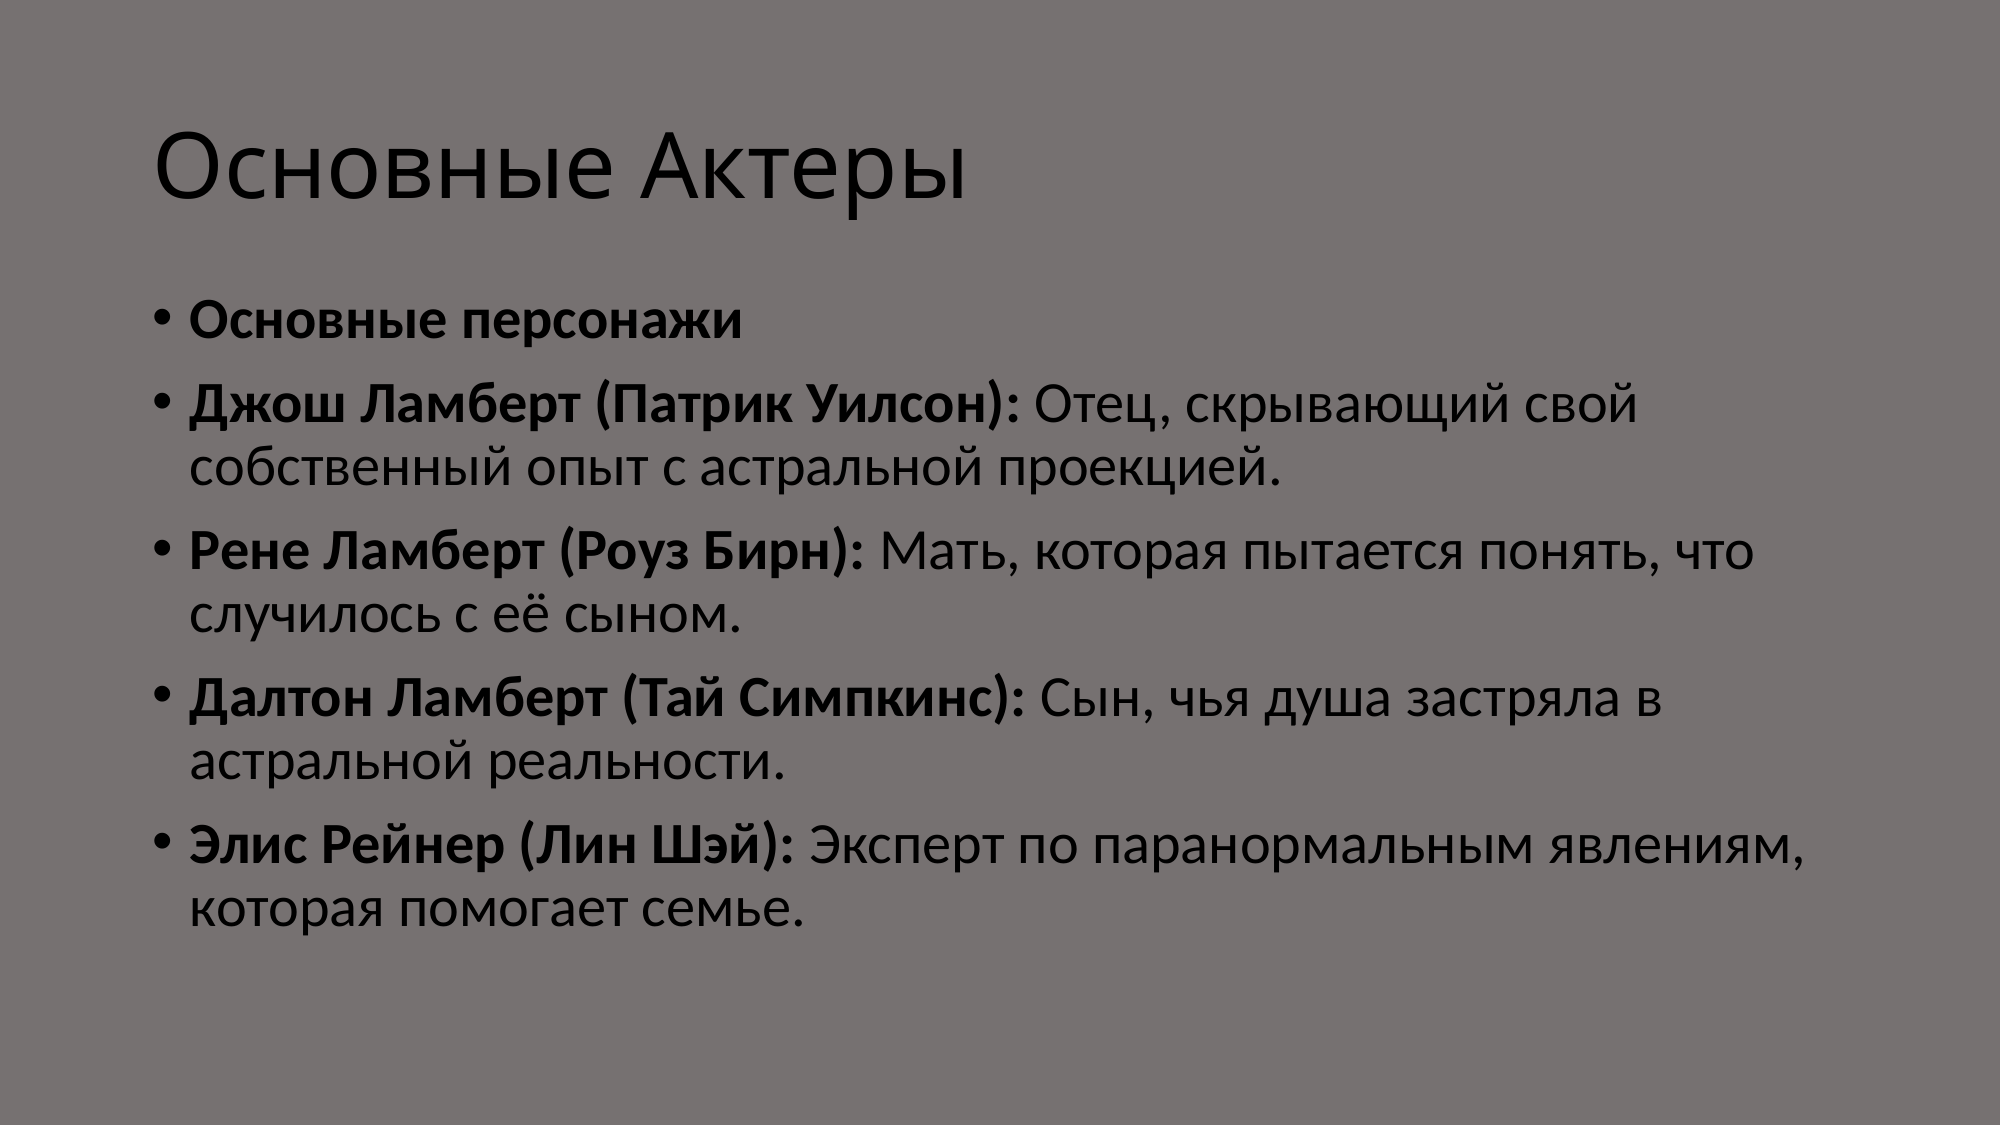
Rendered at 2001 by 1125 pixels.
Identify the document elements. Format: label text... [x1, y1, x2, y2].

list Основные персонажи Джош Ламберт (Патрик Уилсон): Отец, скрывающий свой собственный опыт с астральной проекцией. Рене Ламберт (Роуз Бирн): Мать, которая пытается понять, что случилось с её сыном. Далтон Ламберт (Тай Симпкинс): Сын, чья душа застряла в астральной реальности. Элис Рейнер (Лин Шэй): Эксперт по паранормальным явлениям, которая помогает семье. [137, 281, 1963, 1030]
title Основные Актеры [137, 59, 1863, 278]
